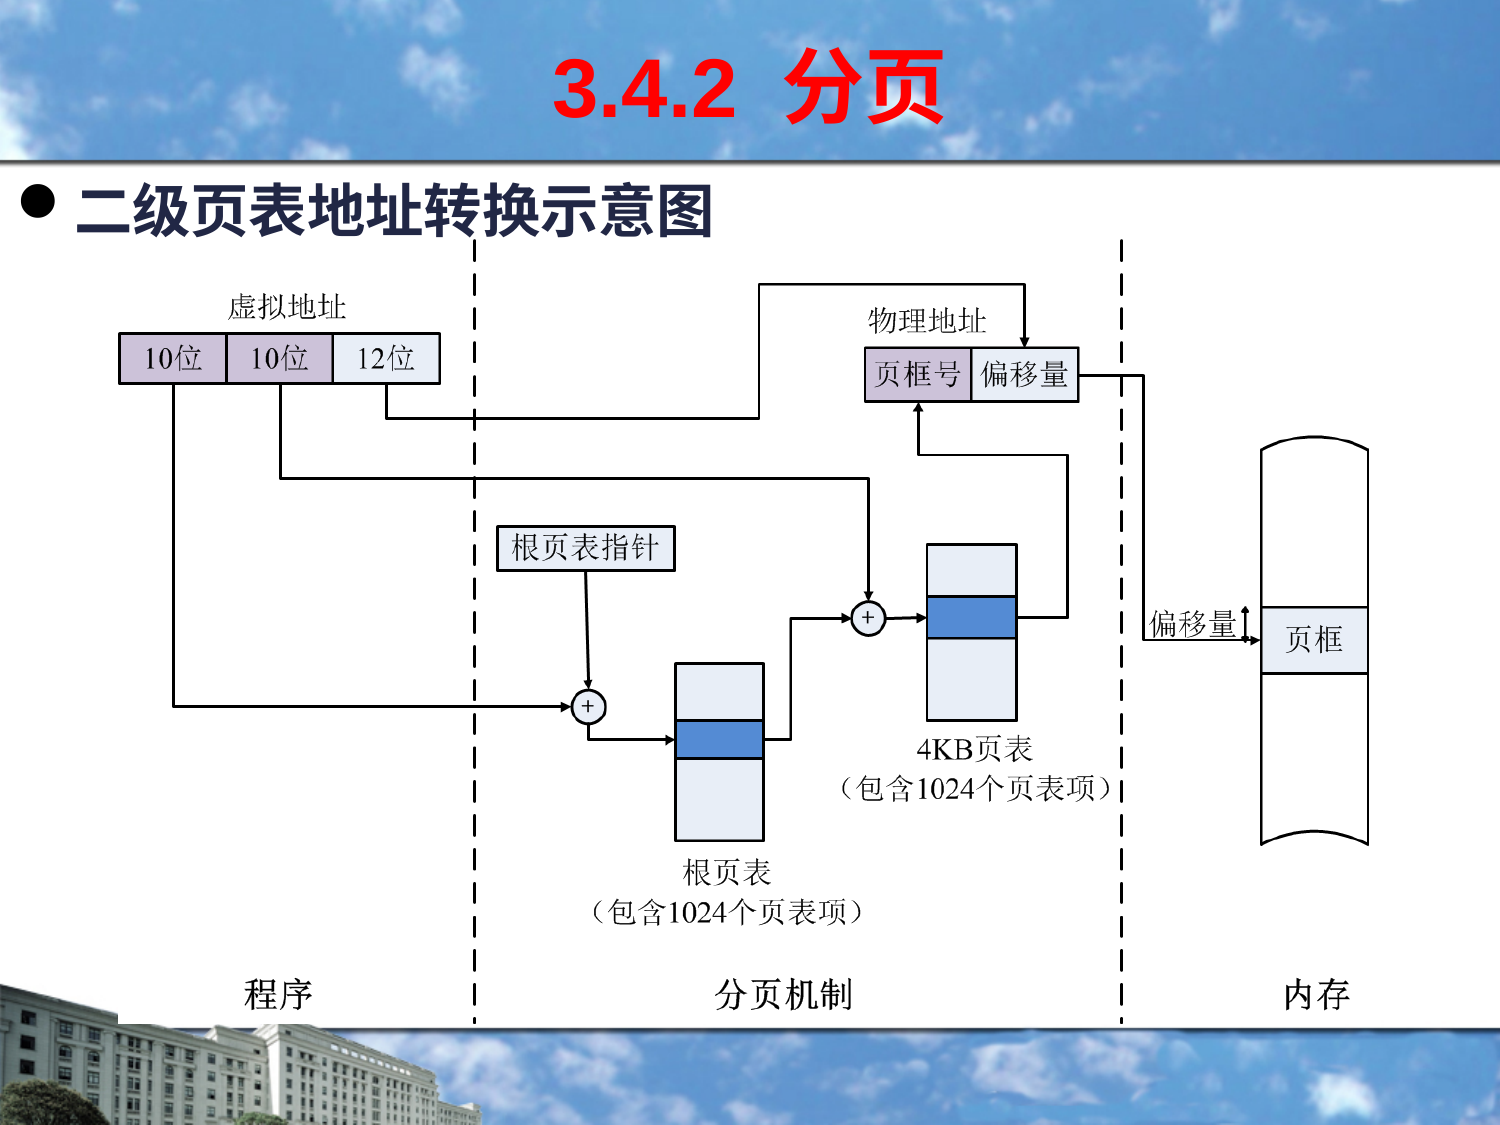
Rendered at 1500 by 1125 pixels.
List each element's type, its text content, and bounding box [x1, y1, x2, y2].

picture [0, 0, 1500, 1125]
title 3.4.2 分页 [75, 7, 1425, 149]
list 二级页表地址转换示意图 [1, 149, 1500, 622]
